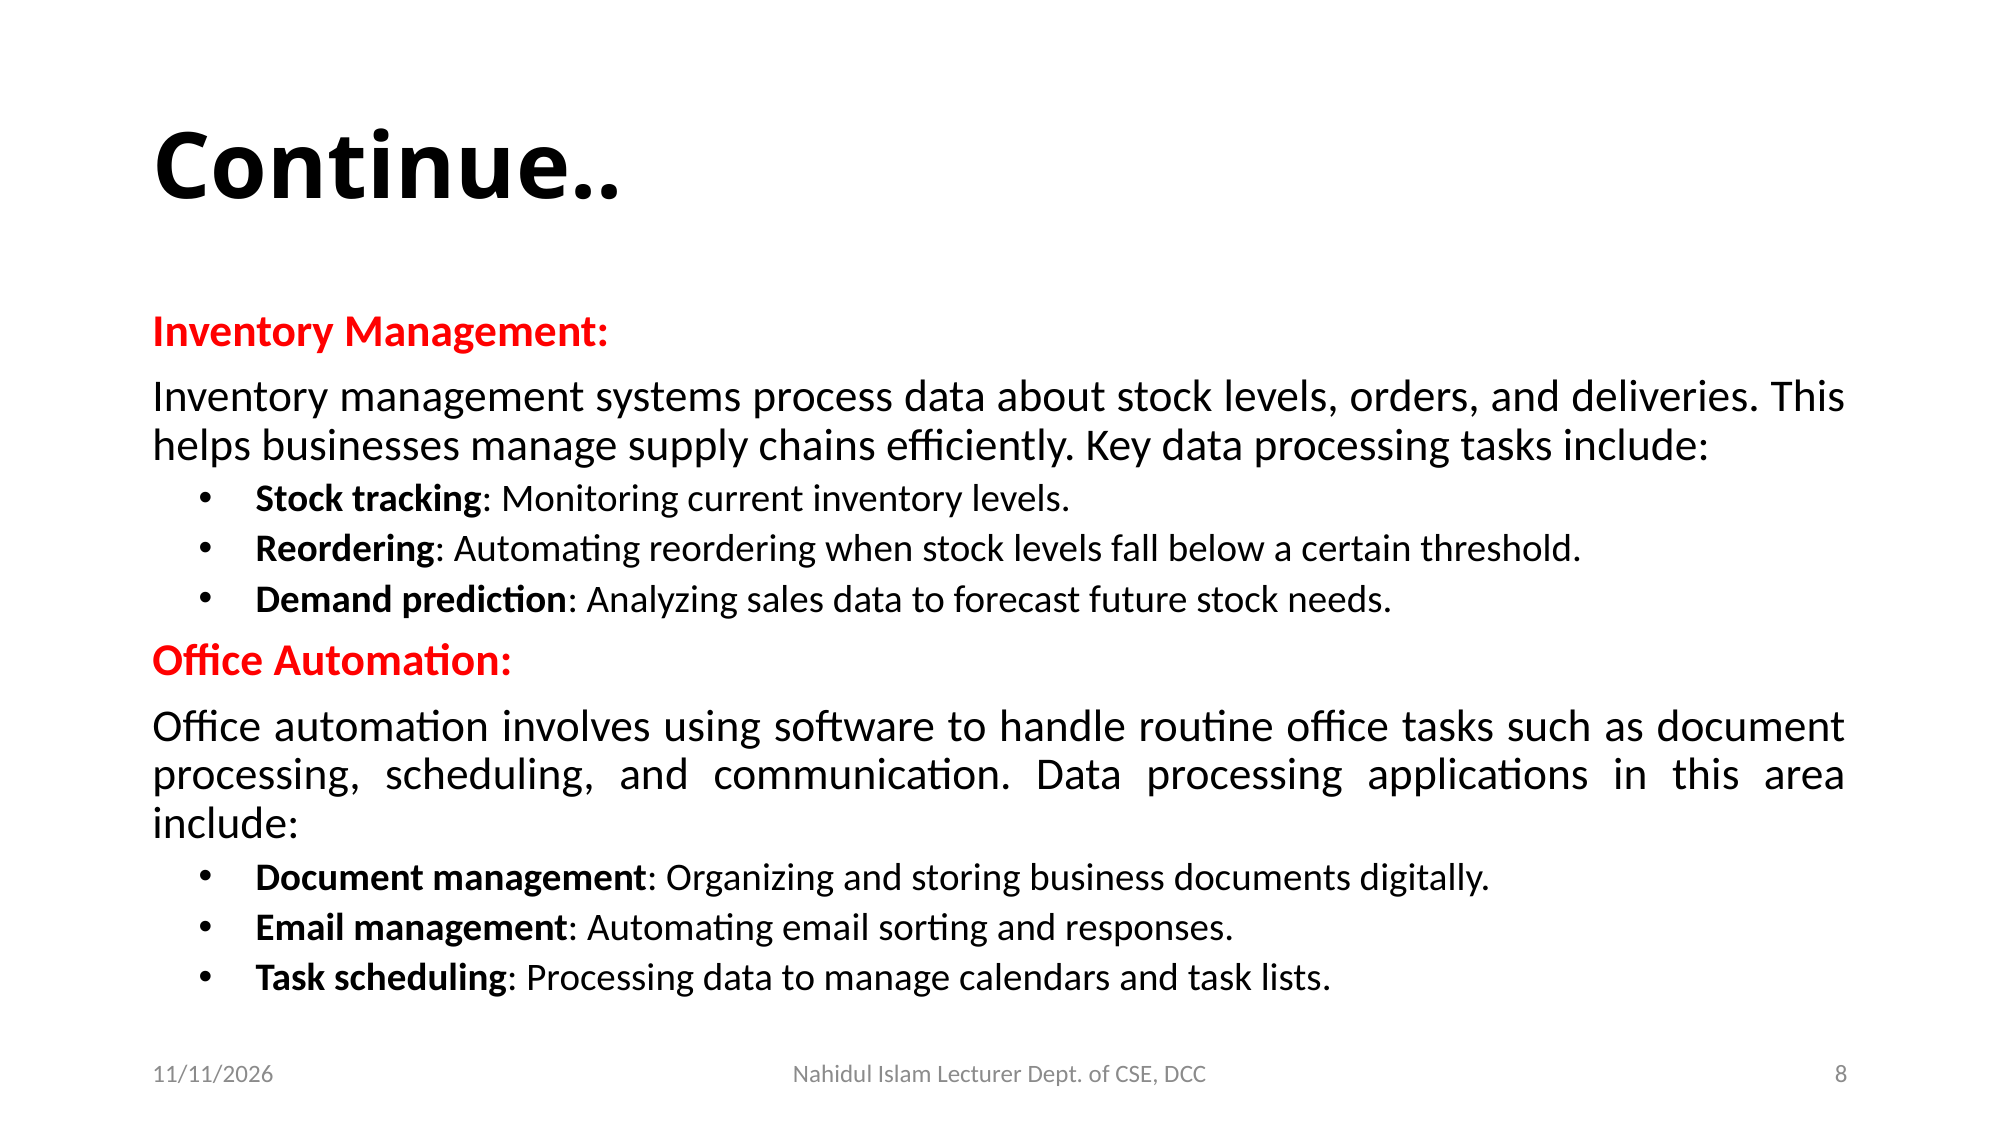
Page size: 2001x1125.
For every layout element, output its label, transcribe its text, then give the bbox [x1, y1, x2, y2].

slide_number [137, 1042, 588, 1103]
title Continue.. [137, 59, 1863, 278]
slide_number 8 [1412, 1042, 1863, 1103]
list Inventory Management: Inventory management systems process data about stock levels, orders, and deliveries. This helps businesses manage supply chains efficiently. Key data processing tasks include: Stock tracking: Monitoring current inventory levels. Reordering: Automating reordering when stock levels fall below a certain threshold. Demand prediction: Analyzing sales data to forecast future stock needs. Office Automation: Office automation involves using software to handle routine office tasks such as document processing, scheduling, and communication. Data processing applications in this area include: Document management: Organizing and storing business documents digitally. Email management: Automating email sorting and responses. Task scheduling: Processing data to manage calendars and task lists. [137, 299, 1863, 1014]
footer Nahidul Islam Lecturer Dept. of CSE, DCC [662, 1042, 1338, 1103]
